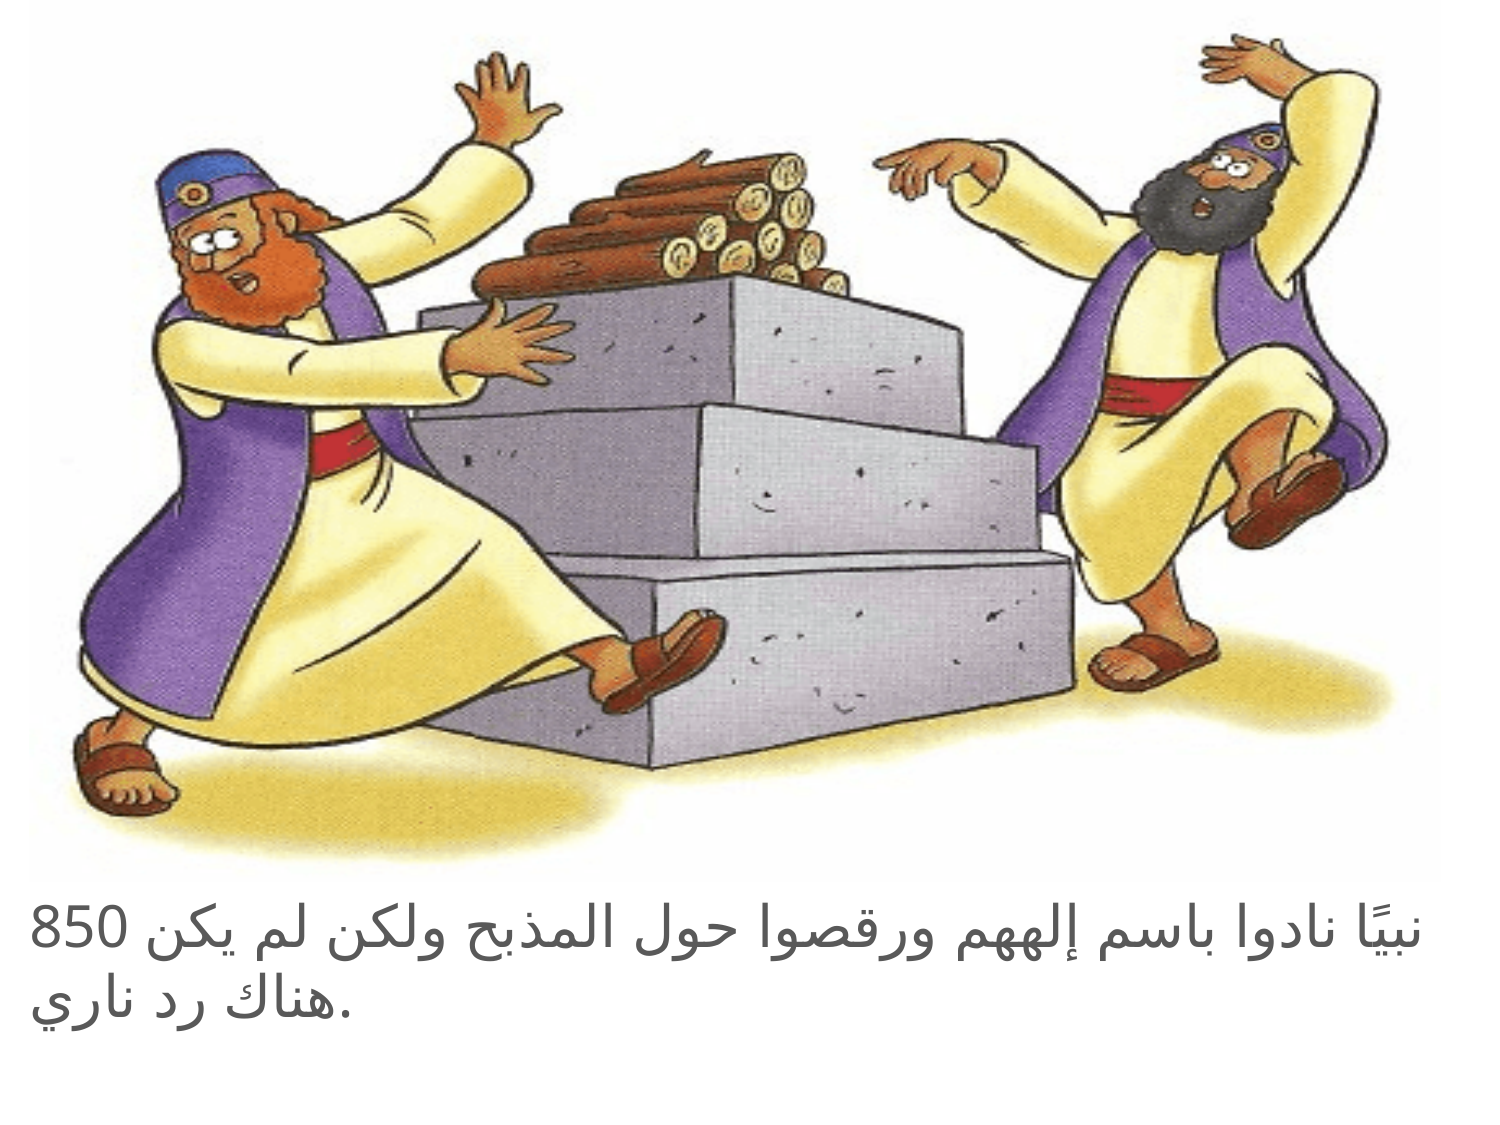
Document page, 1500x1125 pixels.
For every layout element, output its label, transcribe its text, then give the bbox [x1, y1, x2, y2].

text_box 850 نبيًا نادوا باسم إلههم ورقصوا حول المذبح ولكن لم يكن هناك رد ناري. [14, 881, 1500, 1037]
picture [29, 0, 1441, 882]
